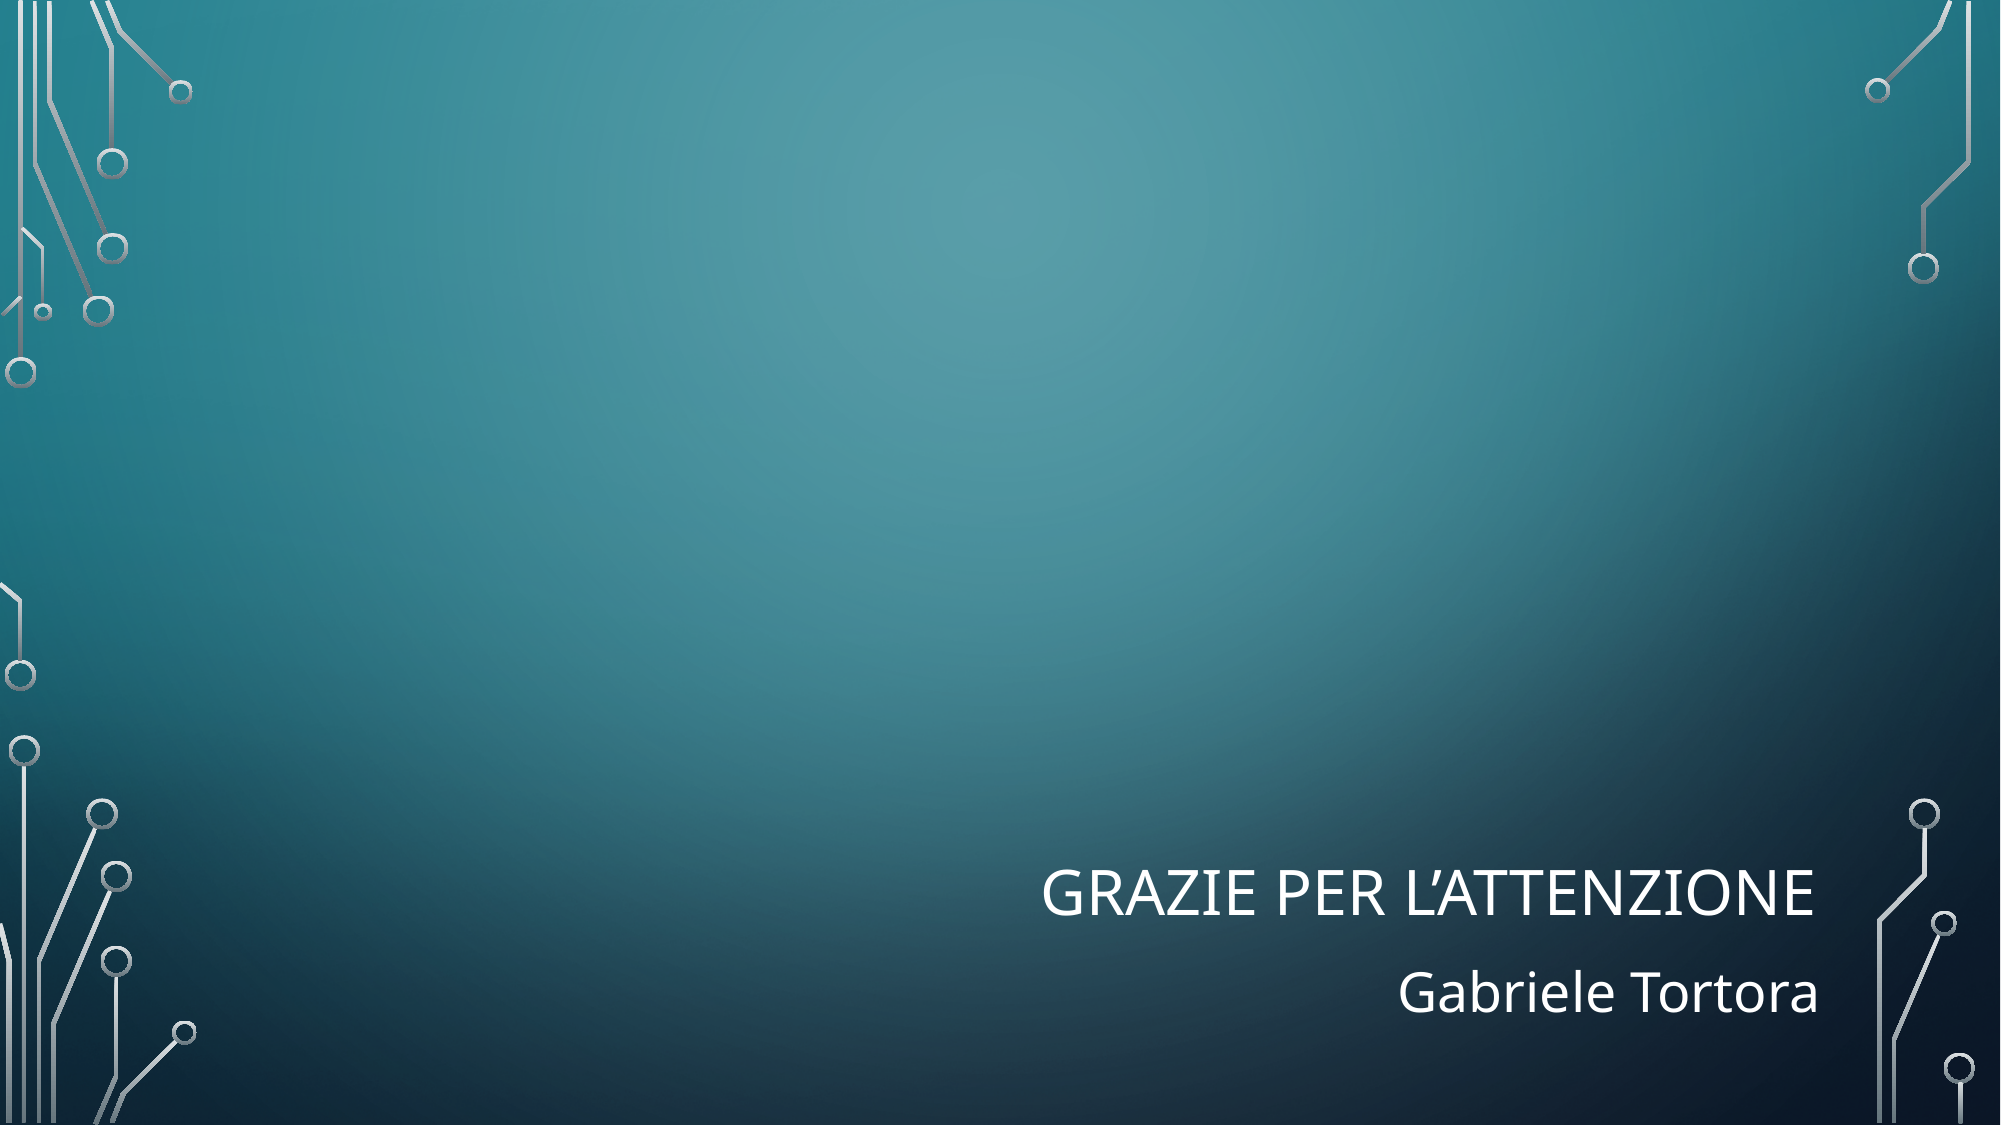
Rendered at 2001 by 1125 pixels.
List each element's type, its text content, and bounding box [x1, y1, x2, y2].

title GRAZIE per l’attenzione [1025, 806, 1839, 937]
list Gabriele Tortora [1382, 936, 1839, 1105]
